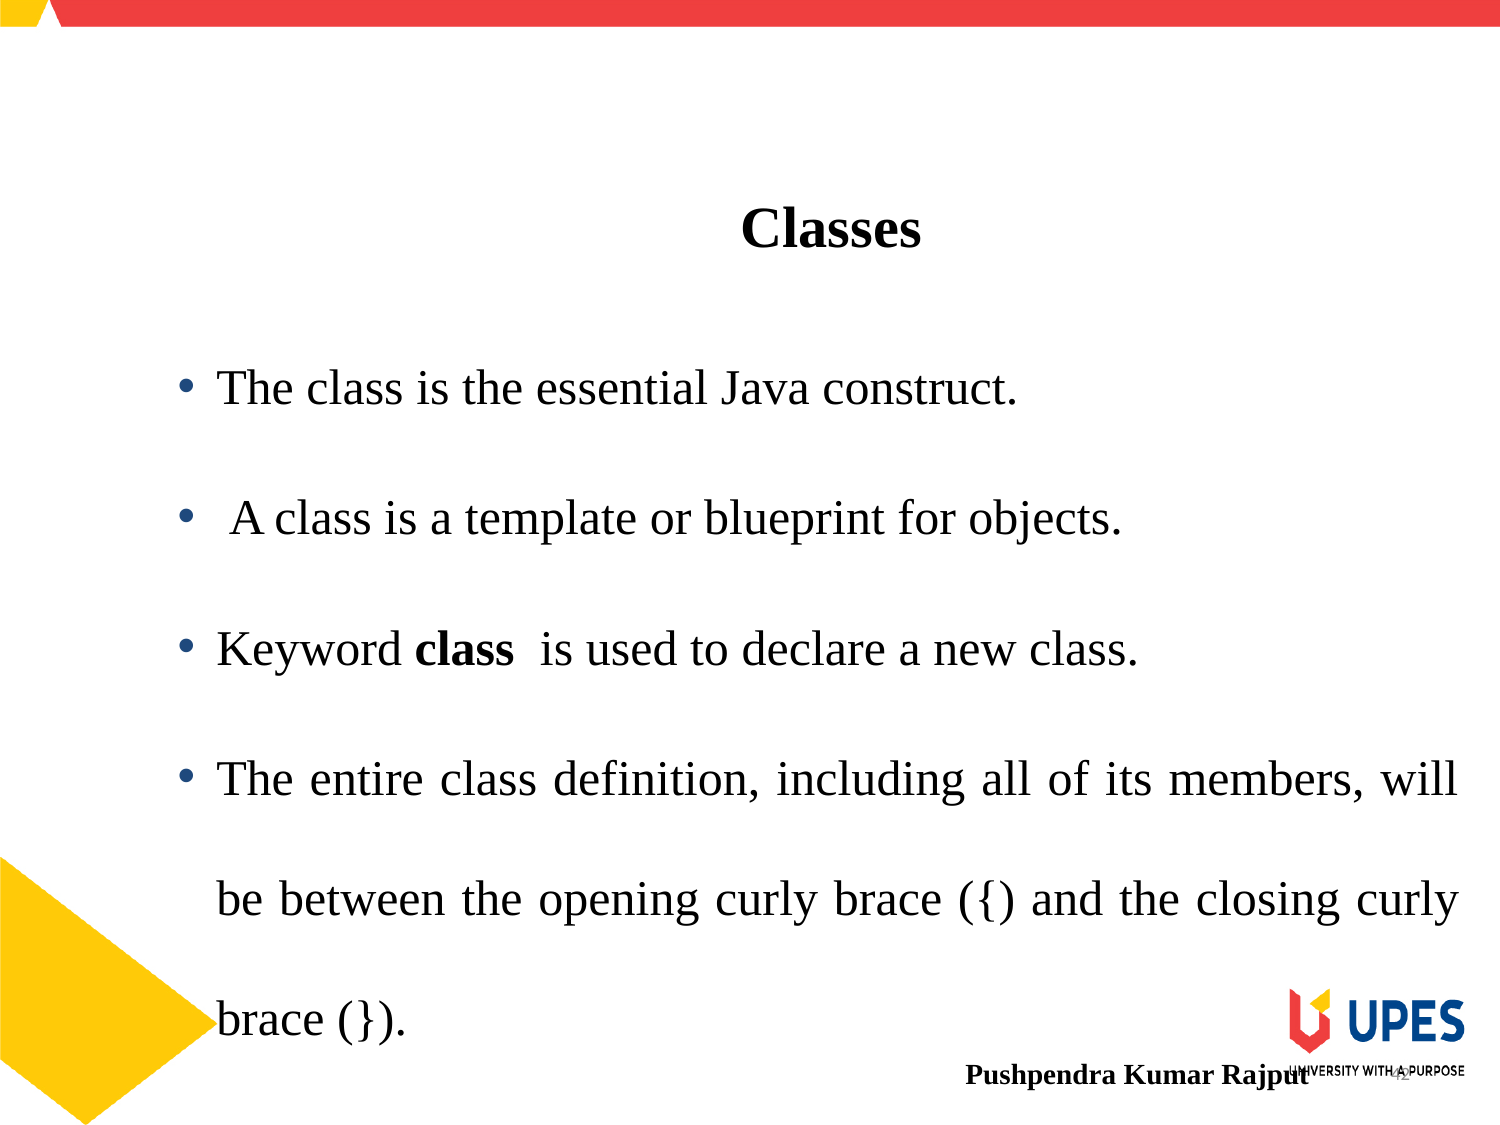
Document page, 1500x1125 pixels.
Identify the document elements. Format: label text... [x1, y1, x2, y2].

picture [0, 0, 1500, 1125]
text_box Classes [249, 174, 1413, 263]
text_box The class is the essential Java construct. A class is a template or blueprint for objects. Keyword class is used to declare a new class. The entire class definition, including all of its members, will be between the opening curly brace ({) and the closing curly brace (}). [162, 287, 1475, 1038]
text_box SCHOOL OF ENGINEERING & TECHNOLOGY DEPARTMENT OF COMPUTER SCIENCE AND ENGINEERING [474, 20, 1450, 87]
footer Pushpendra Kumar Rajput [900, 1042, 1074, 1103]
slide_number 42 [1074, 1042, 1425, 1103]
